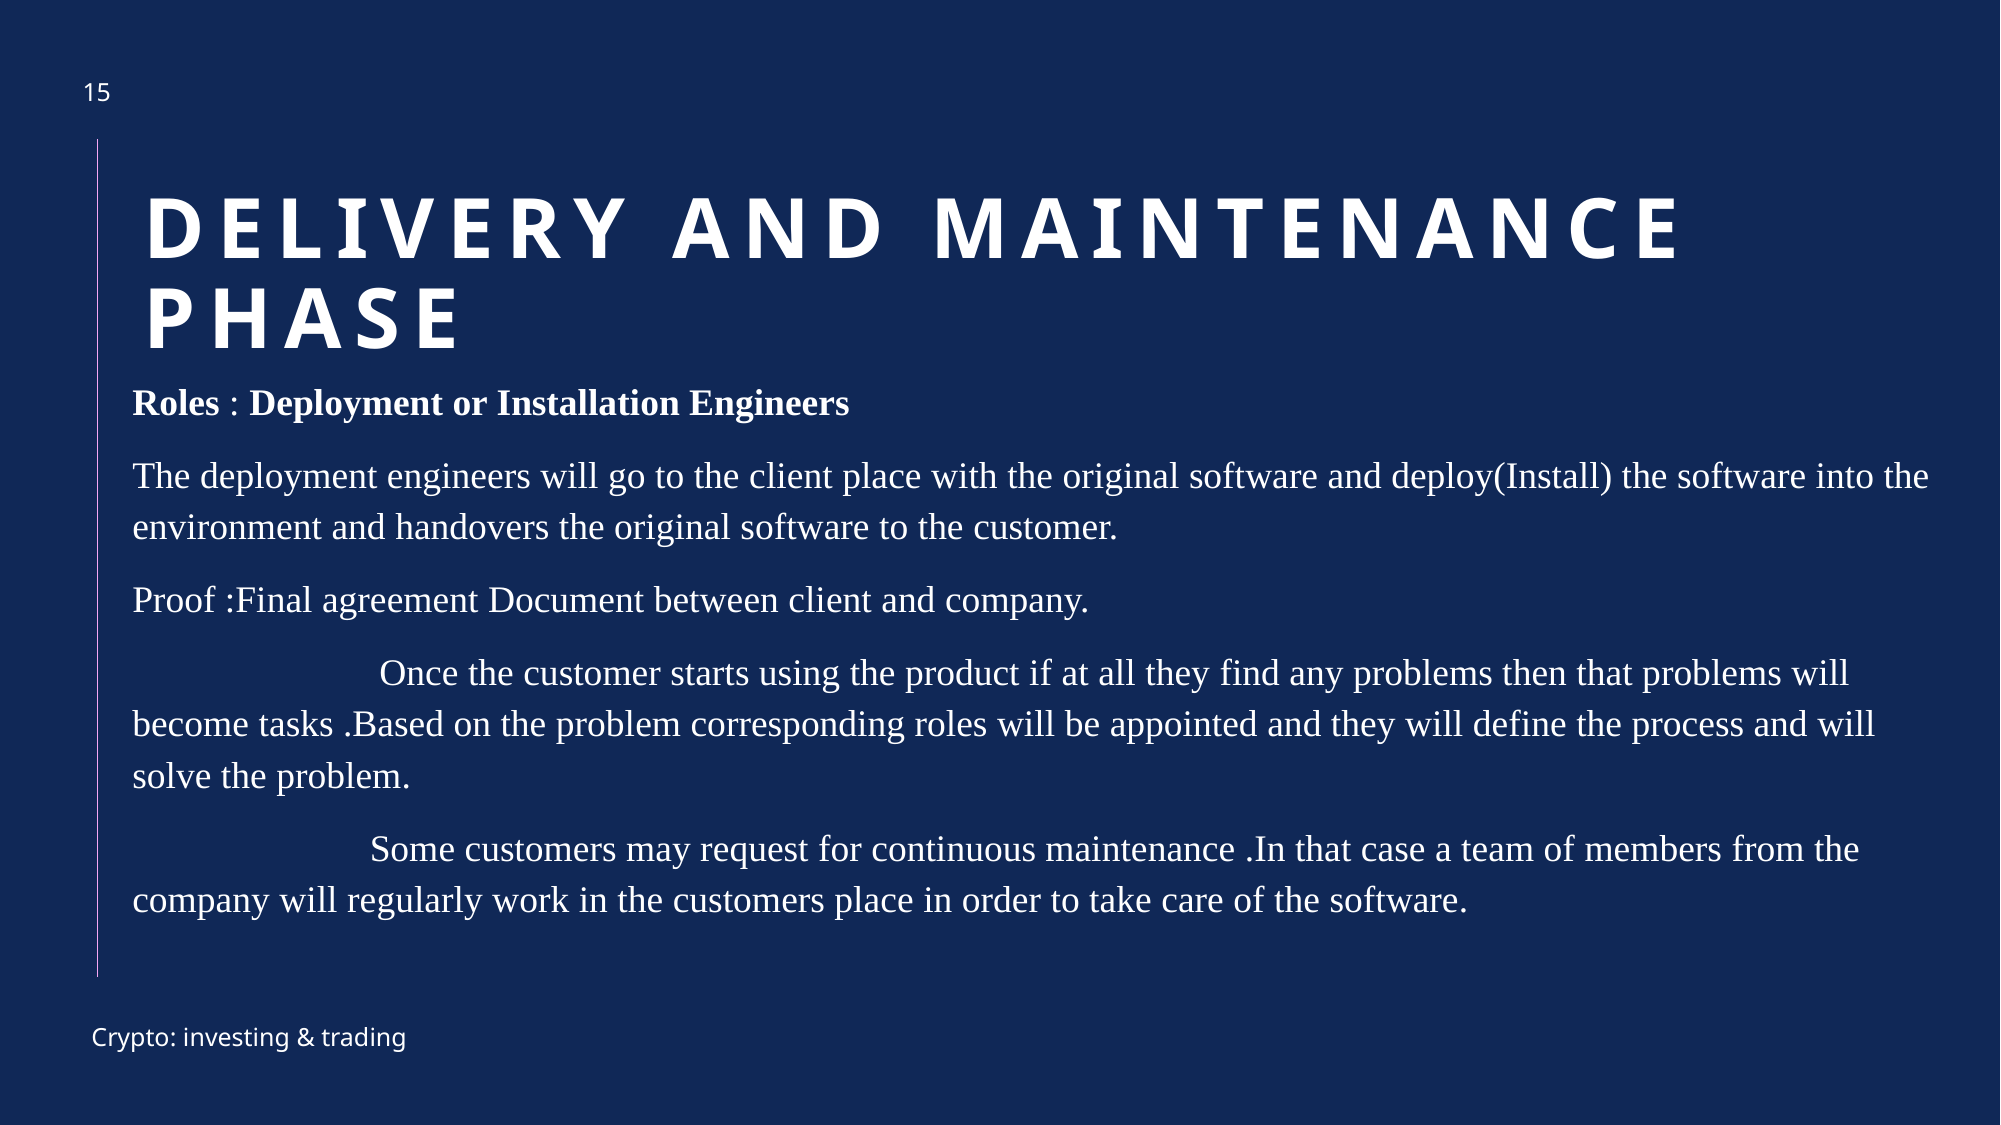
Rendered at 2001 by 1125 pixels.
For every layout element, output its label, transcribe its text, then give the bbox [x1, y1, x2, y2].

text_box Roles : Deployment or Installation Engineers The deployment engineers will go to the client place with the original software and deploy(Install) the software into the environment and handovers the original software to the customer. Proof :Final agreement Document between client and company. Once the customer starts using the product if at all they find any problems then that problems will become tasks .Based on the problem corresponding roles will be appointed and they will define the process and will solve the problem. Some customers may request for continuous maintenance .In that case a team of members from the company will regularly work in the customers place in order to take care of the software. [117, 364, 1974, 928]
footer Crypto: investing & trading [76, 1015, 459, 1061]
title Delivery and Maintenance Phase [128, 149, 1914, 325]
slide_number 15 [53, 67, 140, 119]
